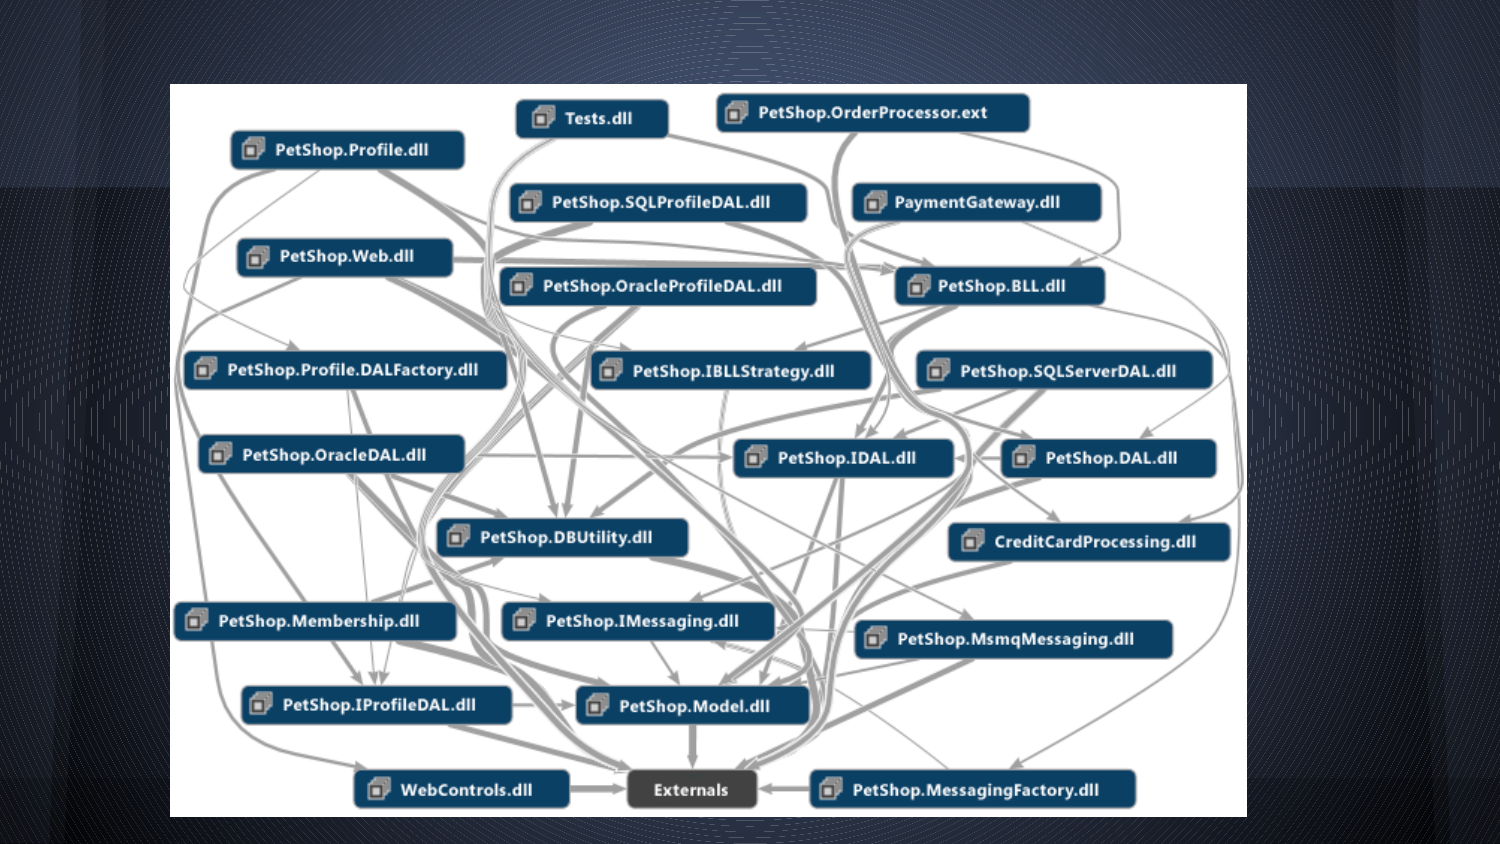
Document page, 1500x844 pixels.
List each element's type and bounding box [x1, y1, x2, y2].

picture [170, 84, 1247, 817]
